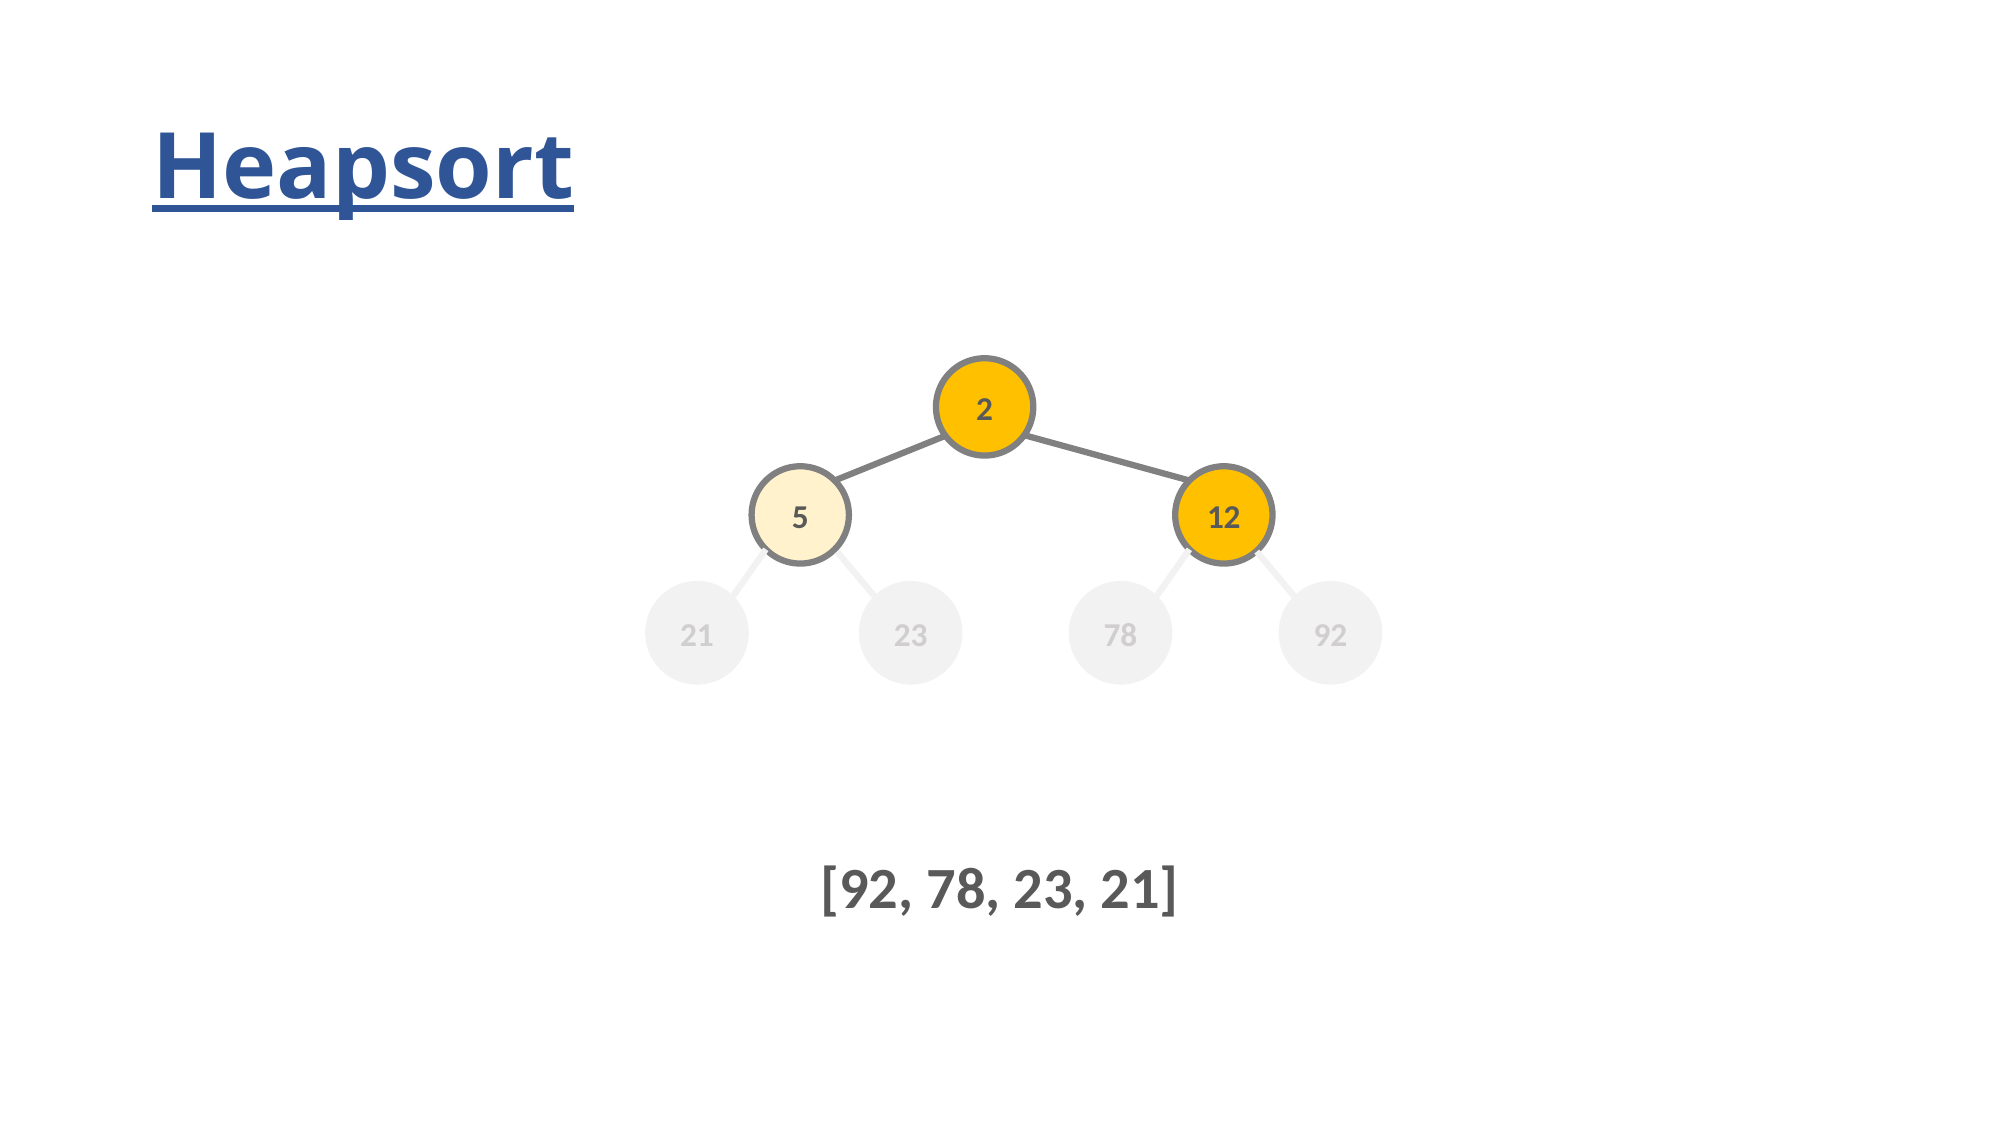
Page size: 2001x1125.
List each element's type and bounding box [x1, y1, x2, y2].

title [137, 59, 1863, 278]
text_box [805, 843, 1195, 928]
text_box [647, 357, 1381, 683]
